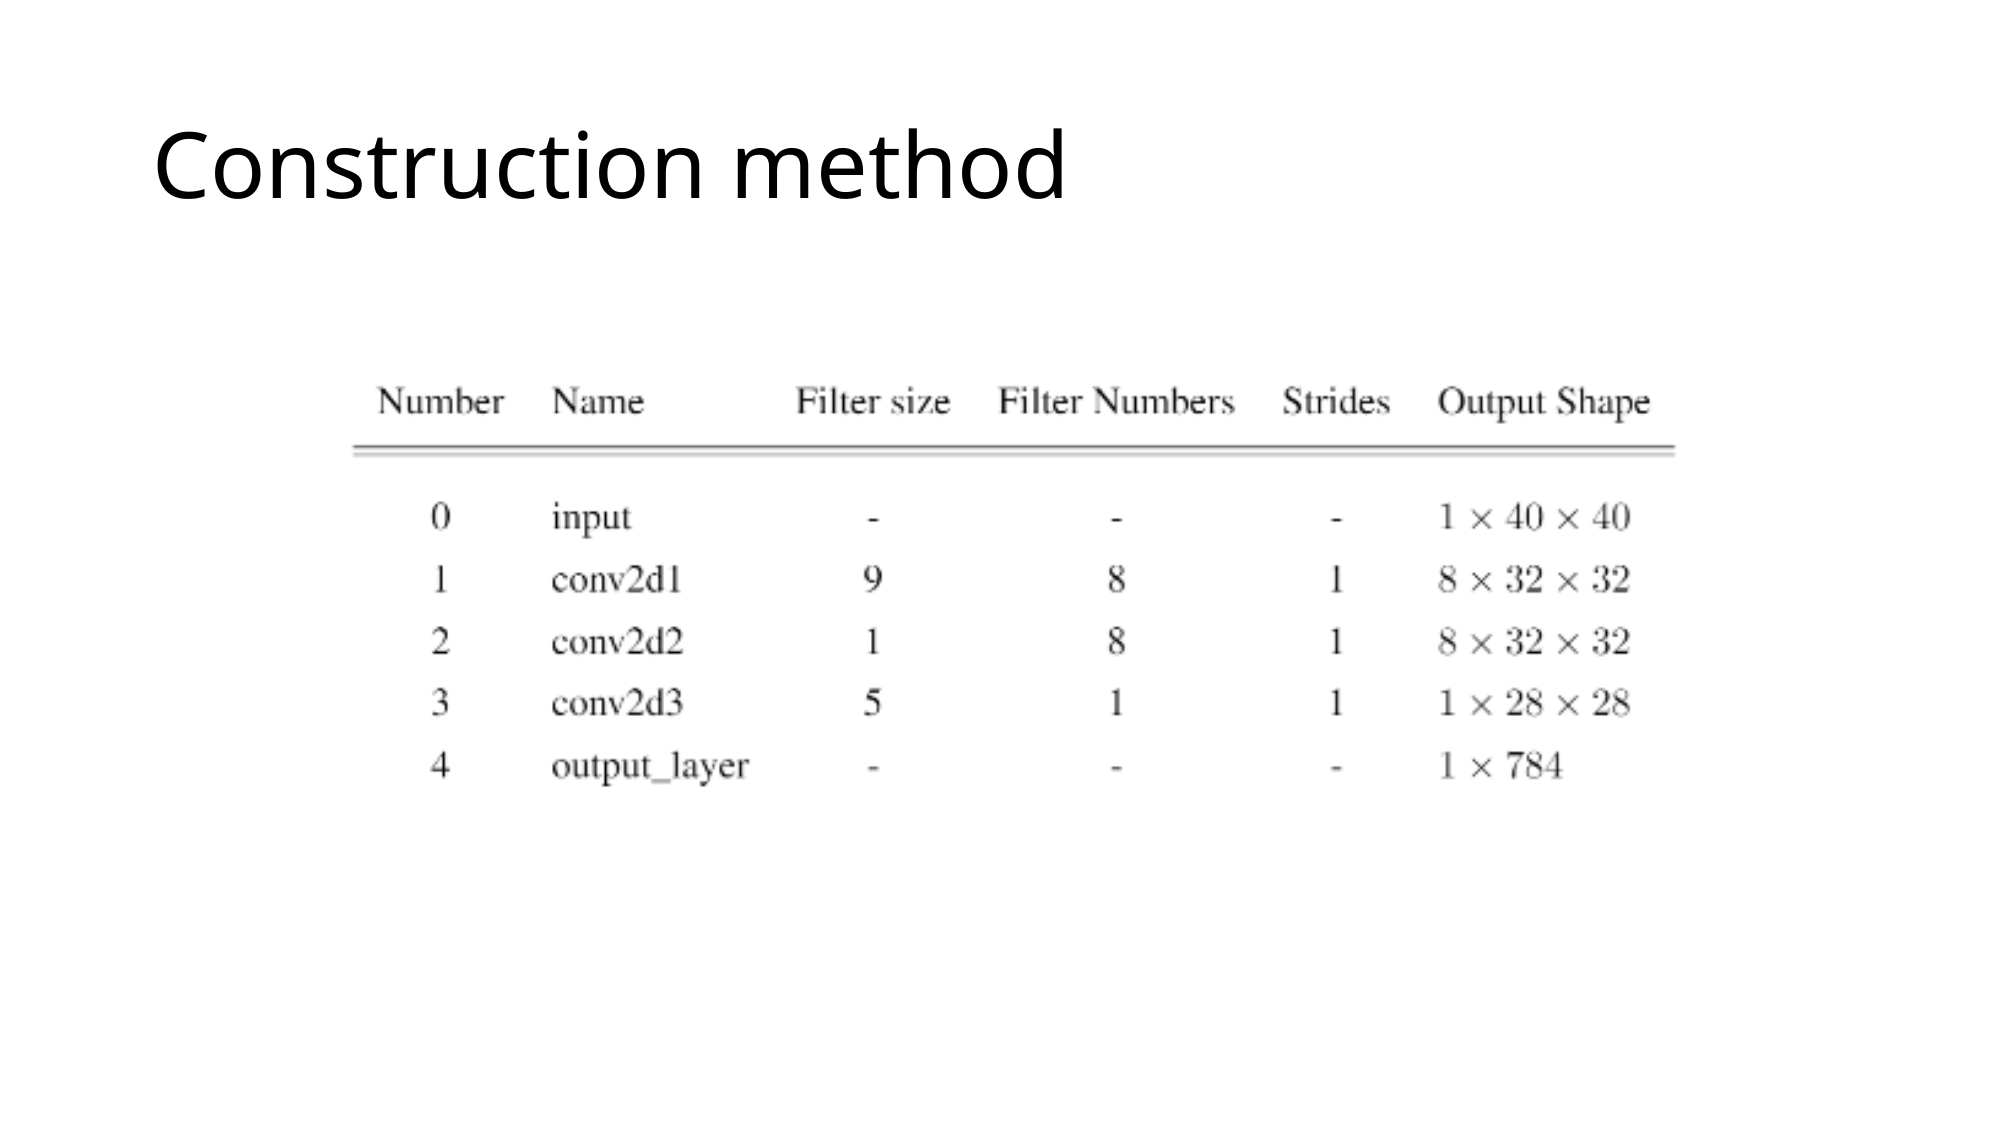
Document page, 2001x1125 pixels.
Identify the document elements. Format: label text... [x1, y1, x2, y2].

title Construction method [137, 59, 1863, 278]
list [215, 284, 1736, 841]
